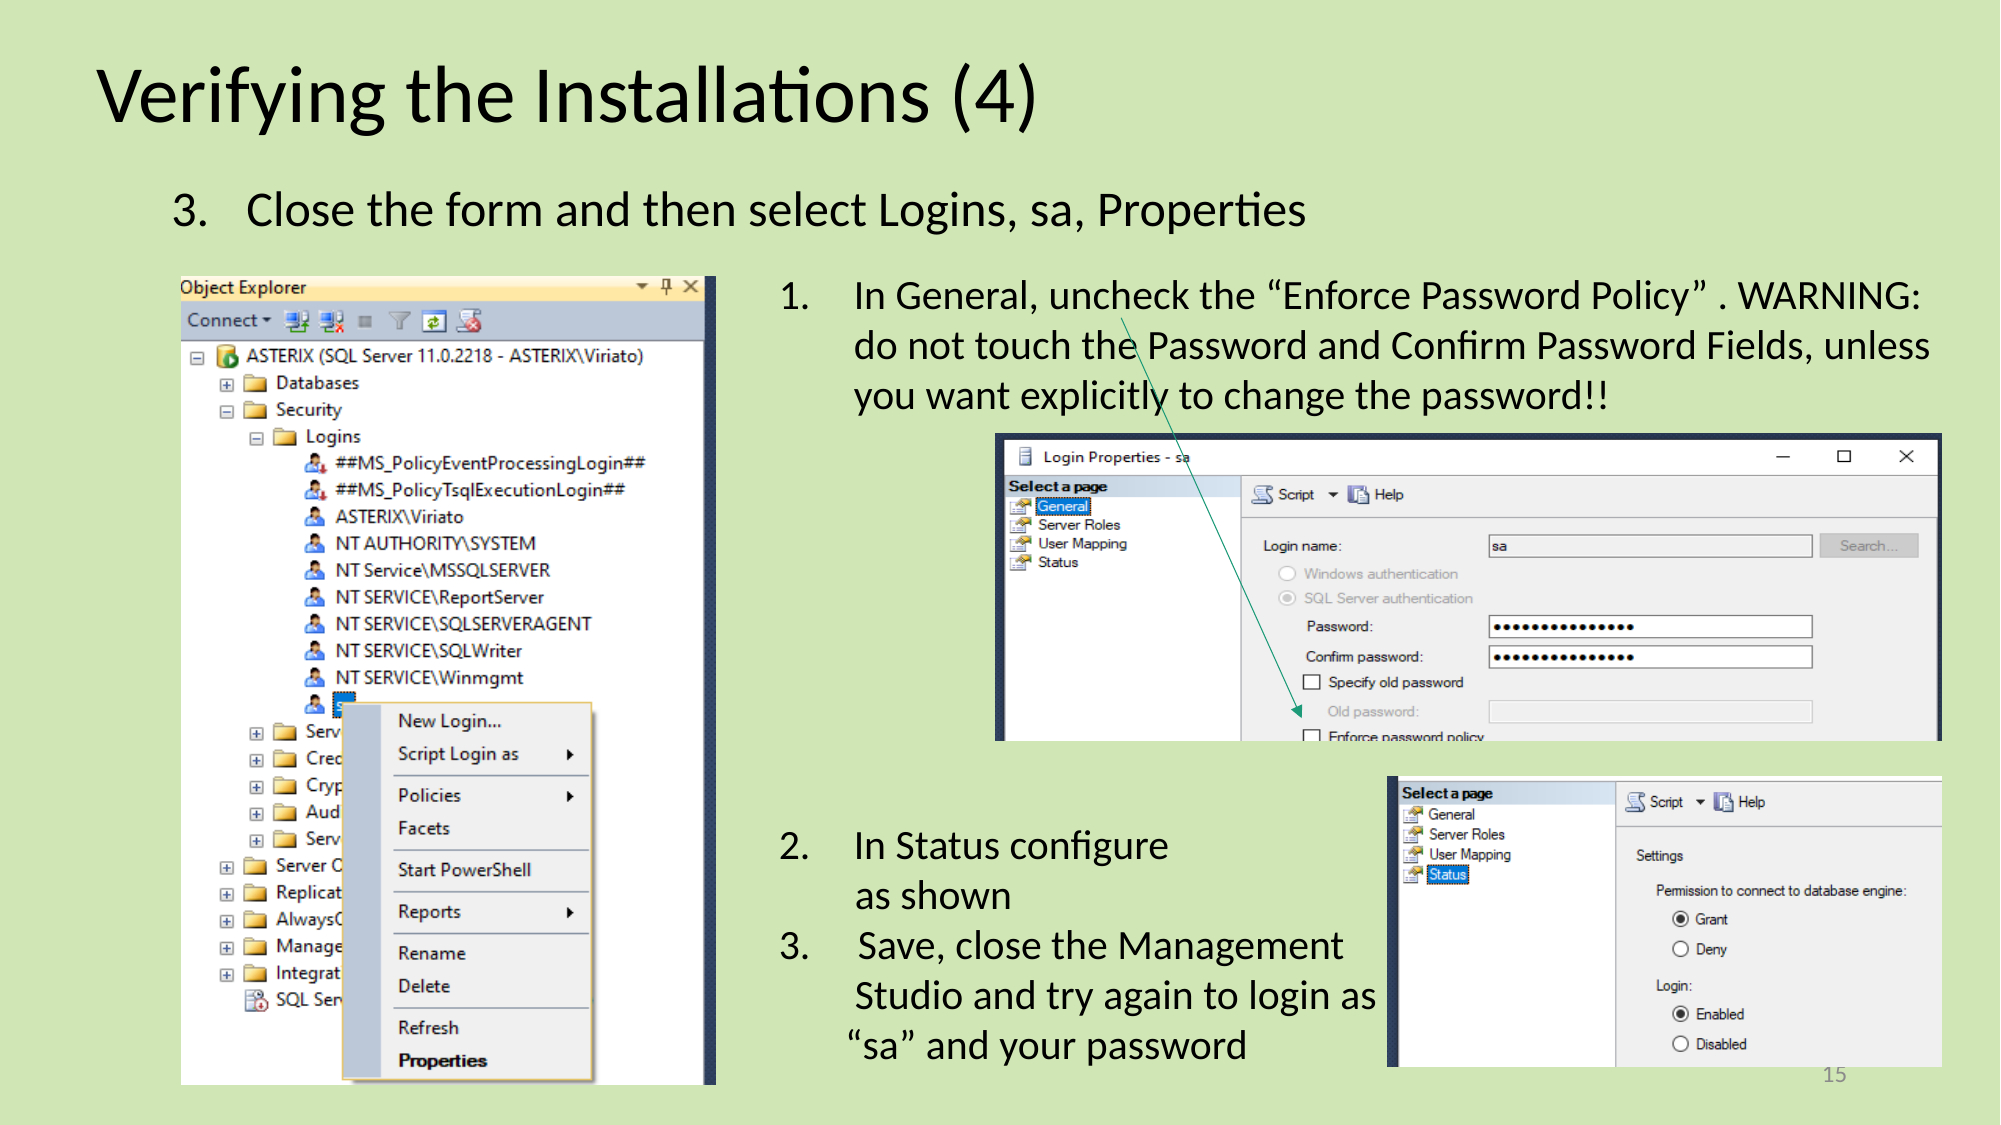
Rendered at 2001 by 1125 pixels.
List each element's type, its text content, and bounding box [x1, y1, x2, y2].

text_box In General, uncheck the “Enforce Password Policy” . WARNING: do not touch the Password and Confirm Password Fields, unless you want explicitly to change the password!! In Status configure as shown 3. Save, close the Management Studio and try again to login as “sa” and your password [688, 260, 1961, 1076]
picture [181, 276, 716, 1085]
slide_number 15 [1412, 1076, 1863, 1103]
picture [1387, 776, 1942, 1067]
list Verifying the Installations (4) Close the form and then select Logins, sa, Properties [81, 14, 1807, 1125]
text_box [1121, 317, 1302, 719]
picture [995, 433, 1942, 741]
